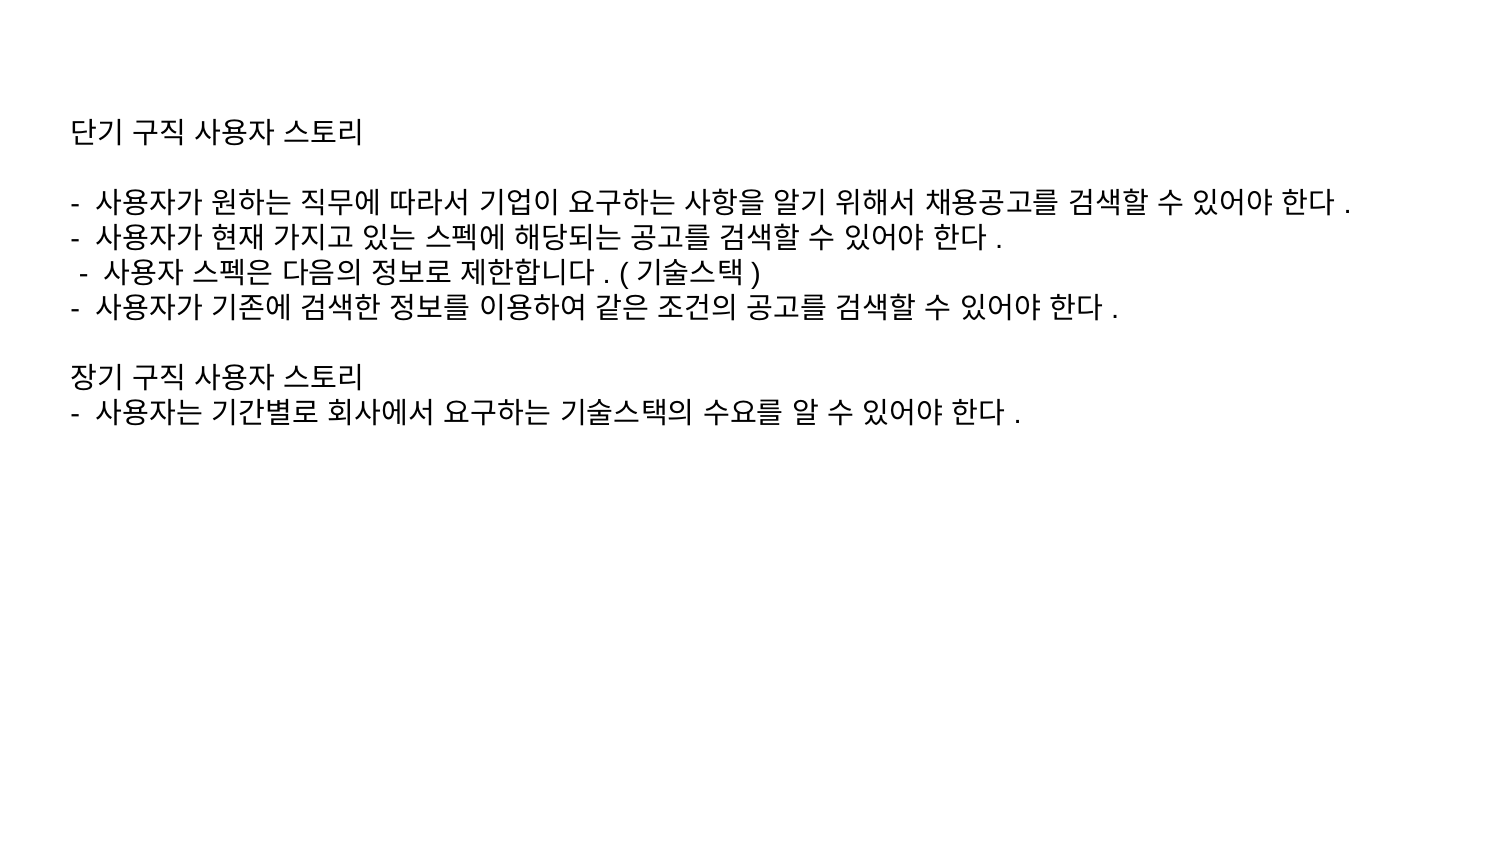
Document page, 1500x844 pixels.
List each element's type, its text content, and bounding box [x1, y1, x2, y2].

text_box 단기 구직 사용자 스토리 - 사용자가 원하는 직무에 따라서 기업이 요구하는 사항을 알기 위해서 채용공고를 검색할 수 있어야 한다. - 사용자가 현재 가지고 있는 스펙에 해당되는 공고를 검색할 수 있어야 한다. - 사용자 스펙은 다음의 정보로 제한합니다. (기술스택) - 사용자가 기존에 검색한 정보를 이용하여 같은 조건의 공고를 검색할 수 있어야 한다. 장기 구직 사용자 스토리 - 사용자는 기간별로 회사에서 요구하는 기술스택의 수요를 알 수 있어야 한다. [55, 99, 1399, 480]
